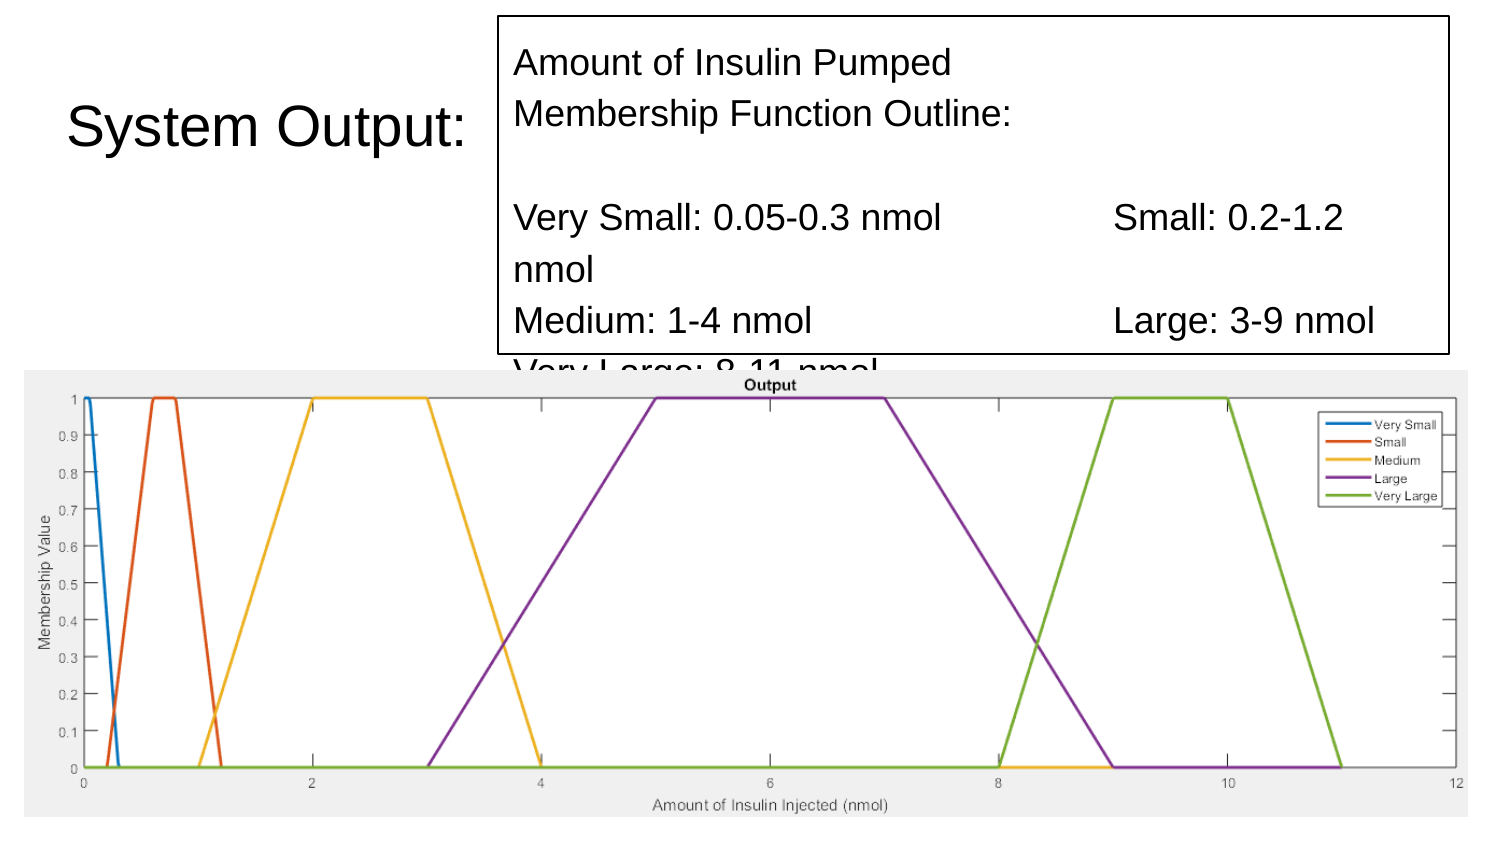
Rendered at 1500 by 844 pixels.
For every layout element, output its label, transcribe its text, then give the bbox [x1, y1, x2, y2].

picture [24, 370, 1468, 818]
list Amount of Insulin Pumped Membership Function Outline: Very Small: 0.05-0.3 nmol Small: 0.2-1.2 nmol Medium: 1-4 nmol Large: 3-9 nmol Very Large: 8-11 nmol [498, 15, 1449, 355]
title System Output: [51, 72, 498, 167]
